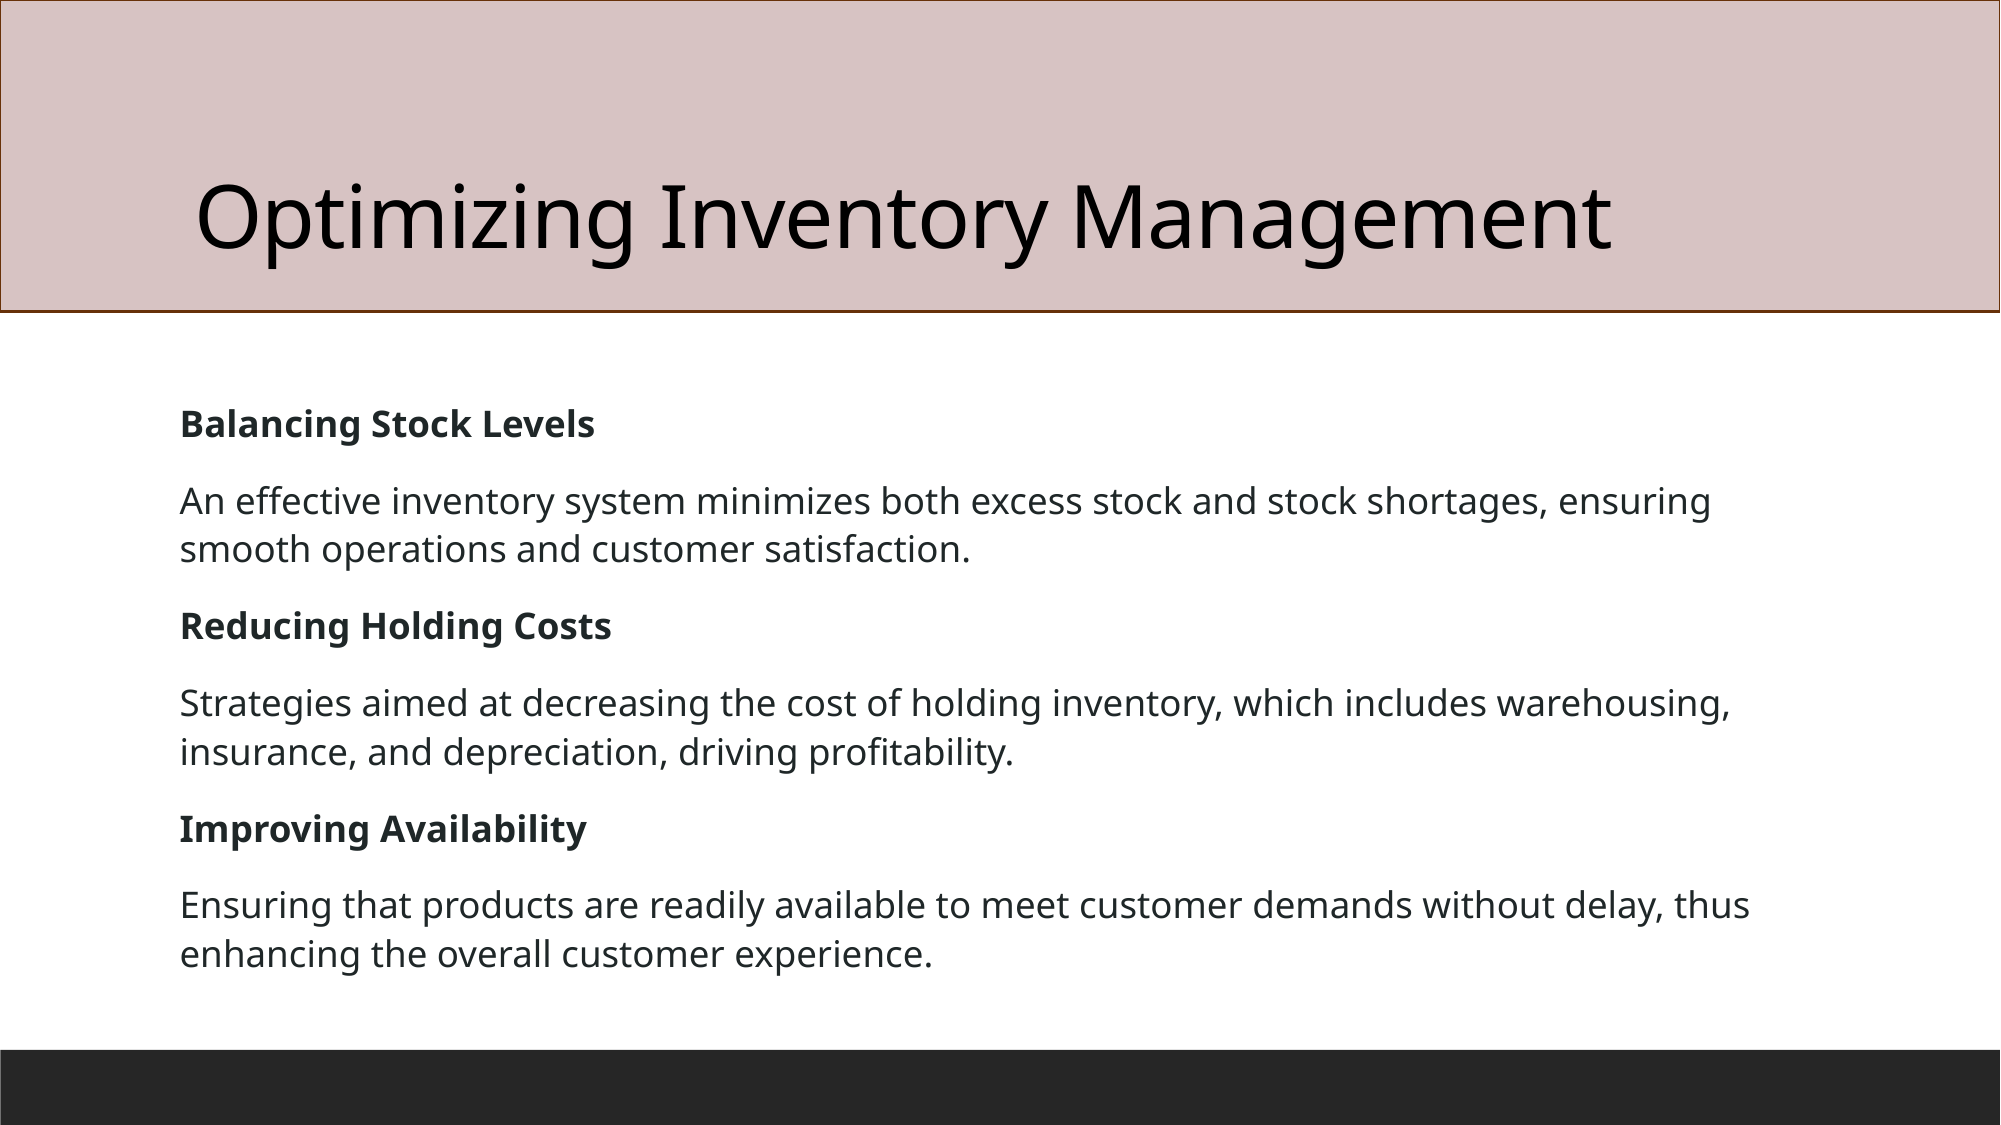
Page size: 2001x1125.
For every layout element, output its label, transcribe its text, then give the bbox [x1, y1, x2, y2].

title Optimizing Inventory Management [179, 162, 1830, 388]
list Balancing Stock Levels An effective inventory system minimizes both excess stock and stock shortages, ensuring smooth operations and customer satisfaction. Reducing Holding Costs Strategies aimed at decreasing the cost of holding inventory, which includes warehousing, insurance, and depreciation, driving profitability. Improving Availability Ensuring that products are readily available to meet customer demands without delay, thus enhancing the overall customer experience. [179, 388, 1830, 986]
text_box [0, 0, 2000, 313]
